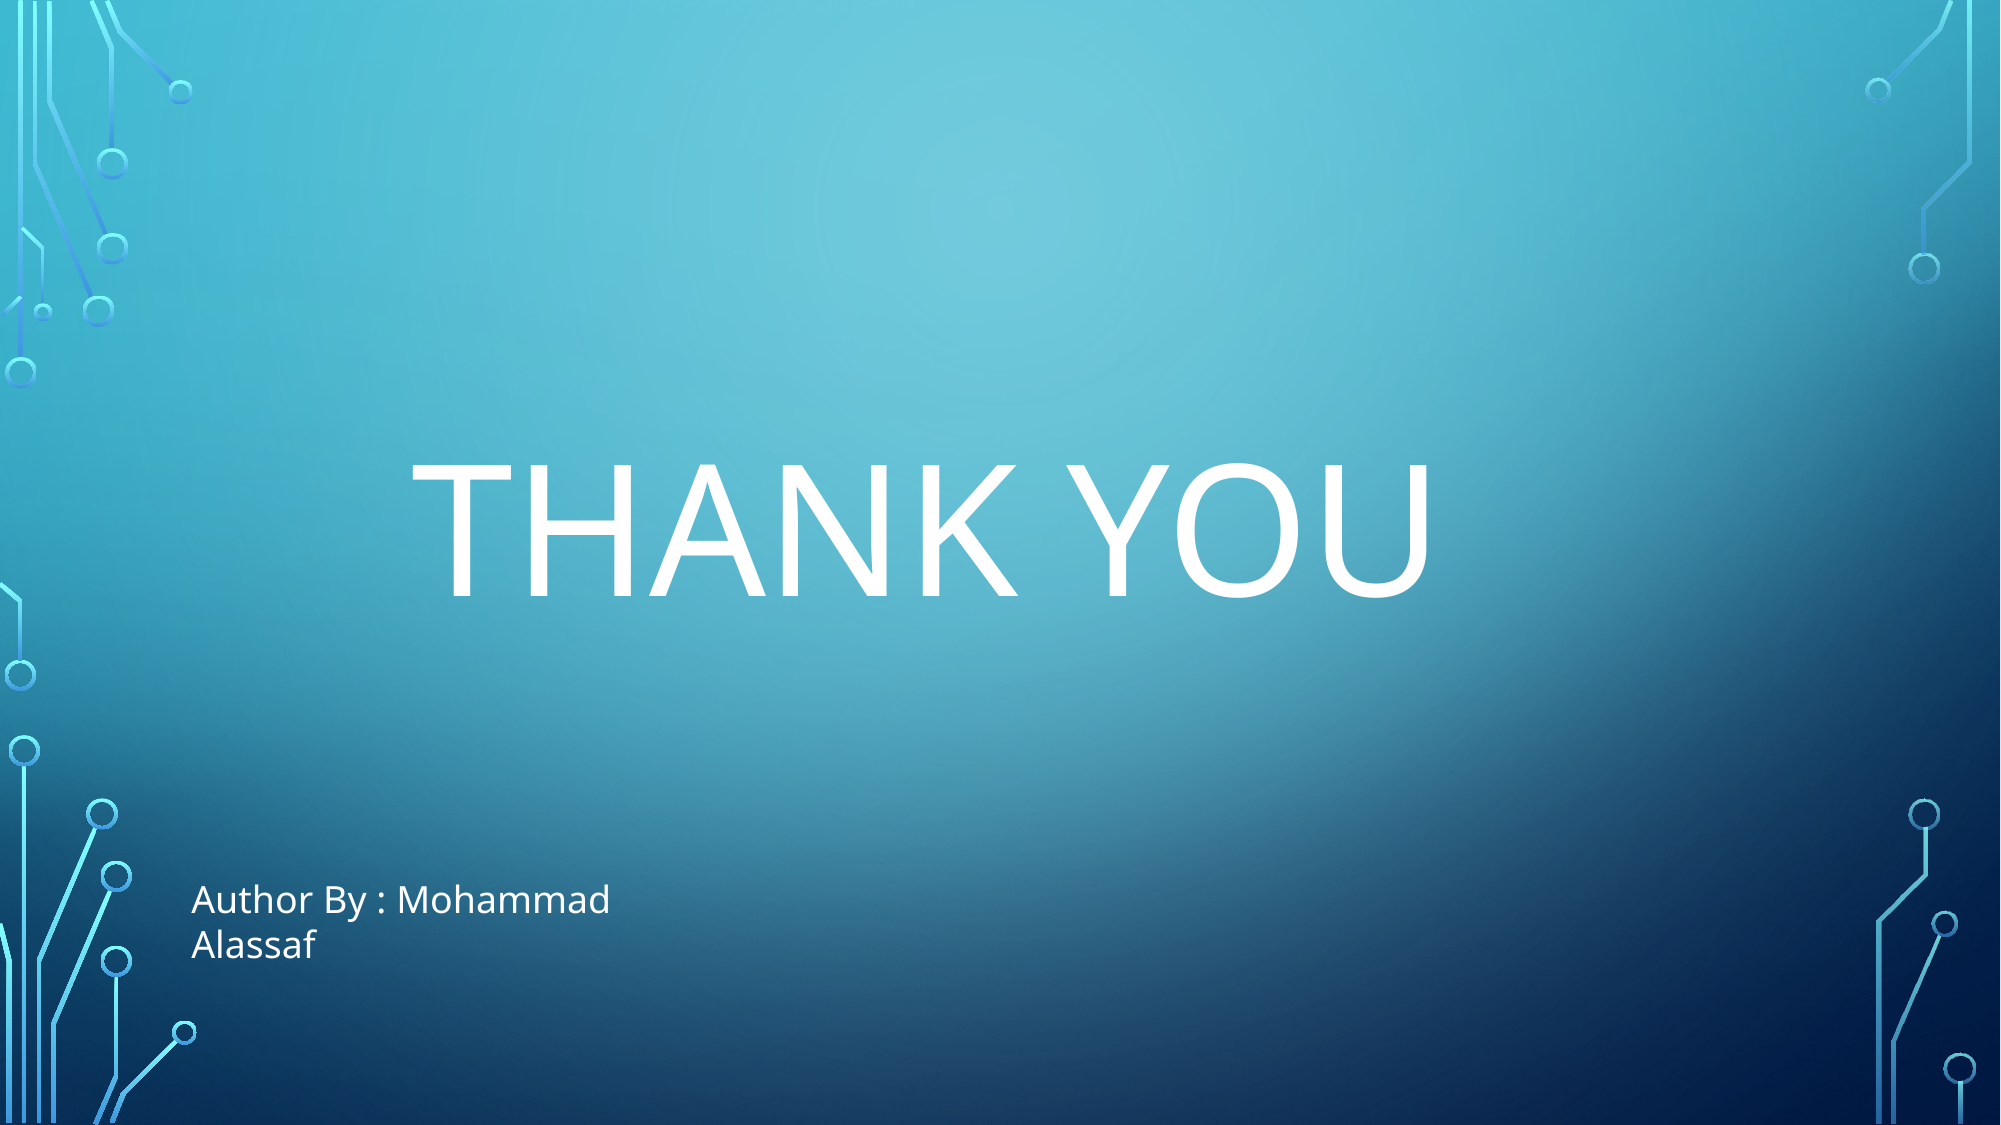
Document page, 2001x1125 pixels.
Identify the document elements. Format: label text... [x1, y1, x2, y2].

text_box Author By : Mohammad Alassaf [176, 869, 706, 974]
title Thank you [138, 416, 1764, 659]
